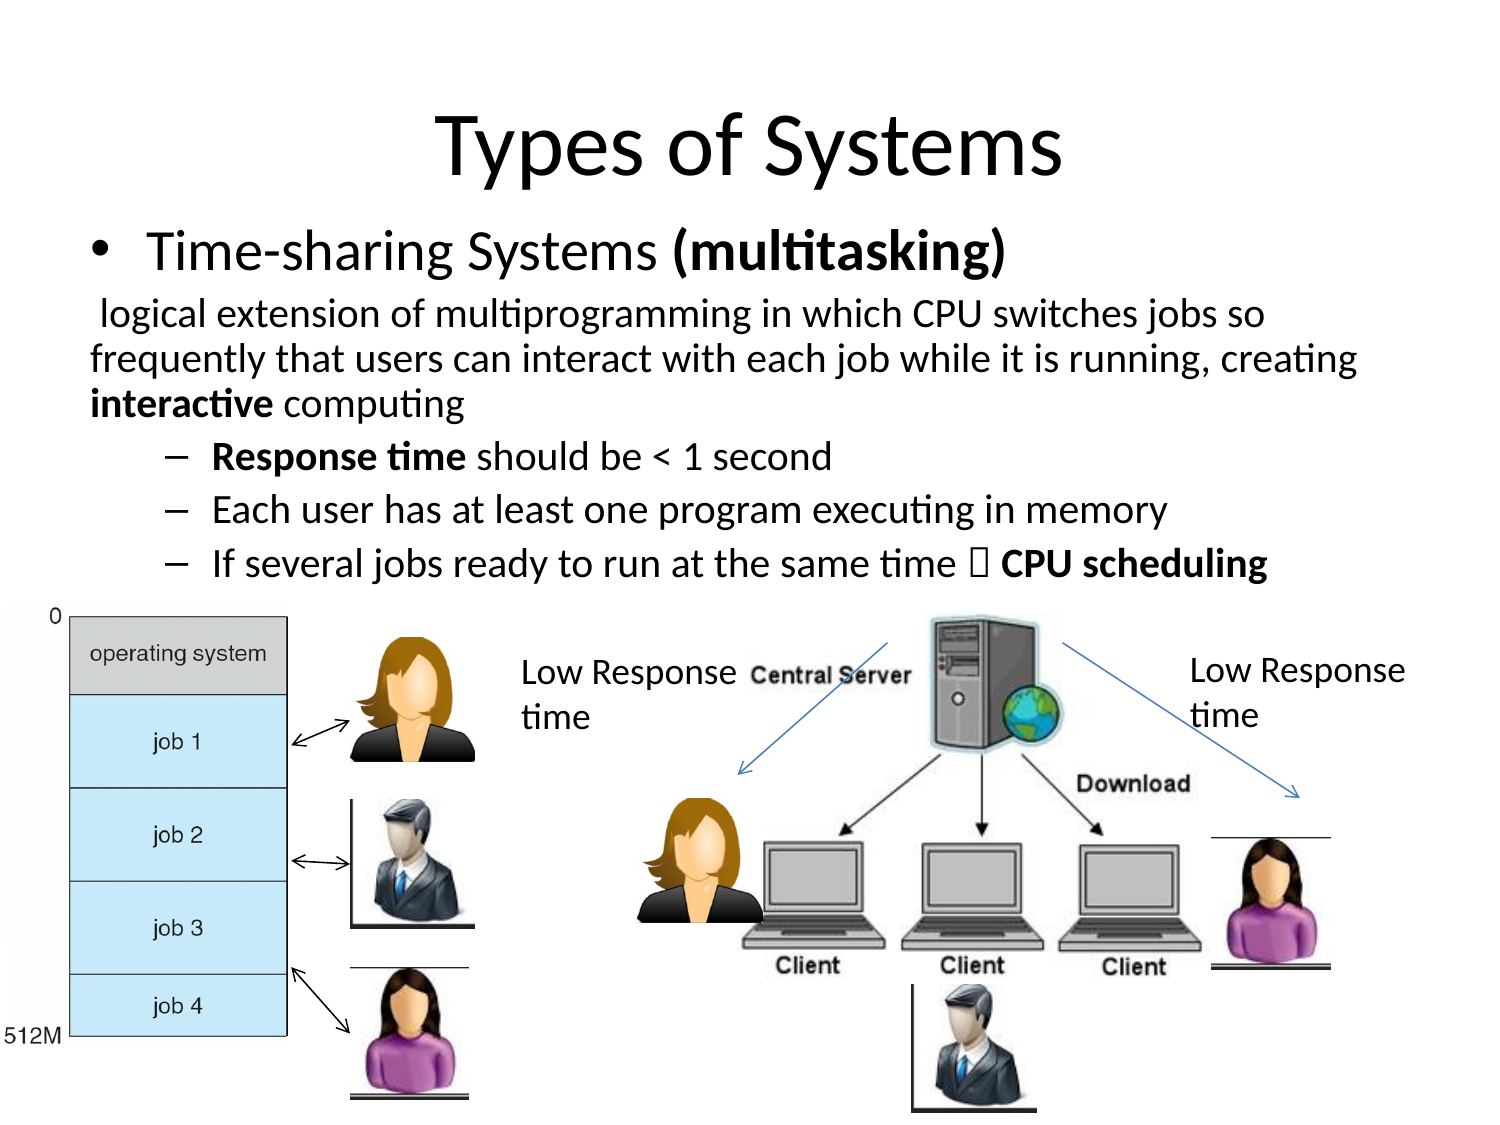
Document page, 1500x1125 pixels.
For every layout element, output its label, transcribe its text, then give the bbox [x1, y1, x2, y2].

picture [637, 612, 1331, 1113]
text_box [1062, 642, 1301, 799]
picture [349, 799, 476, 929]
title Types of Systems [75, 45, 1425, 233]
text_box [737, 642, 888, 776]
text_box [290, 966, 351, 1034]
text_box Low Response time [1218, 637, 1438, 743]
text_box Low Response time [506, 639, 732, 744]
list Time-sharing Systems (multitasking) logical extension of multiprogramming in which CPU switches jobs so frequently that users can interact with each job while it is running, creating interactive computing Response time should be < 1 second Each user has at least one program executing in memory If several jobs ready to run at the same time  CPU scheduling [75, 212, 1438, 1025]
picture [349, 637, 476, 763]
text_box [290, 860, 351, 865]
picture [0, 599, 292, 1049]
picture [349, 966, 469, 1101]
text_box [290, 720, 351, 746]
